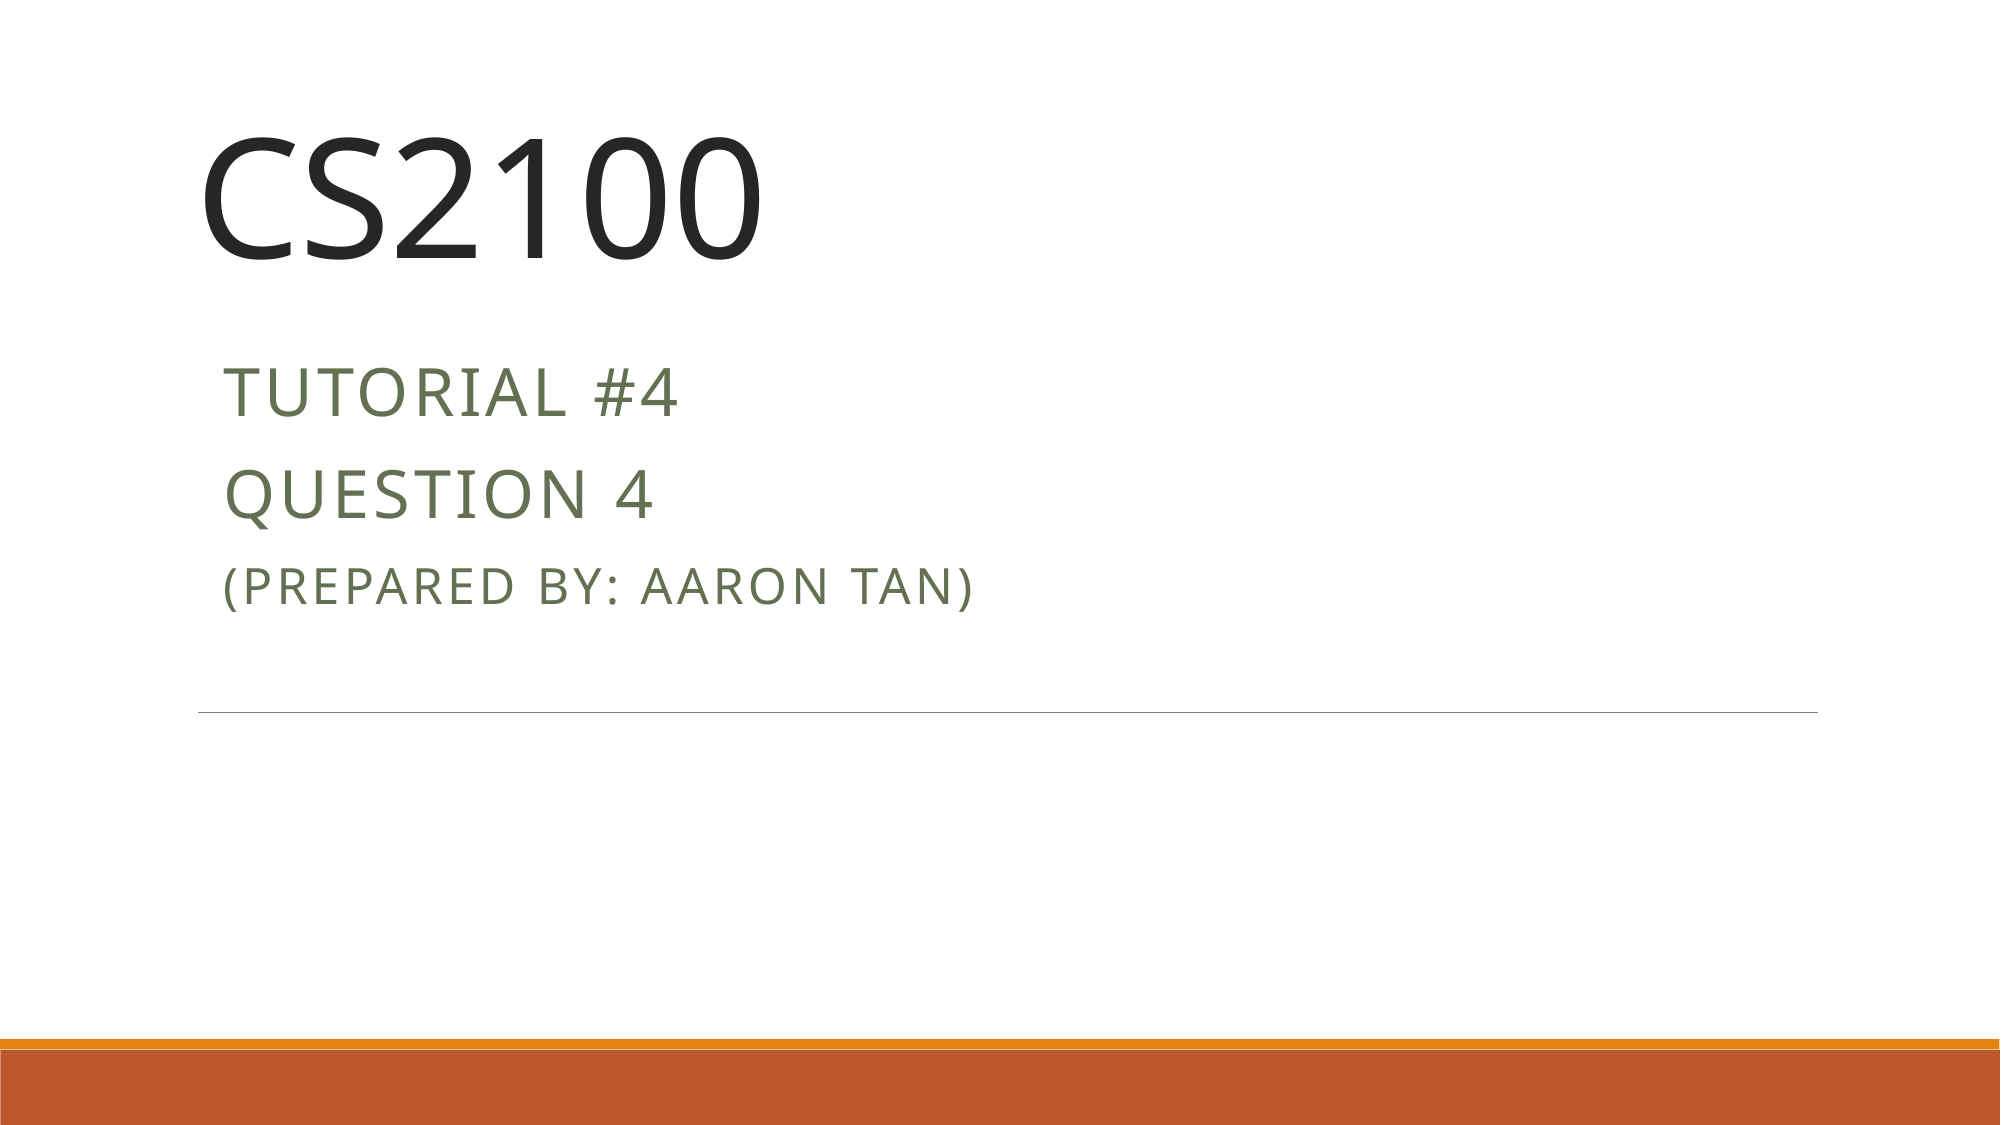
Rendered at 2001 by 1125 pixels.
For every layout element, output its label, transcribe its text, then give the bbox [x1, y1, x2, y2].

title CS2100 [180, 124, 1830, 400]
subtitle Tutorial #4 Question 4 (Prepared by: Aaron Tan) [208, 351, 1666, 713]
